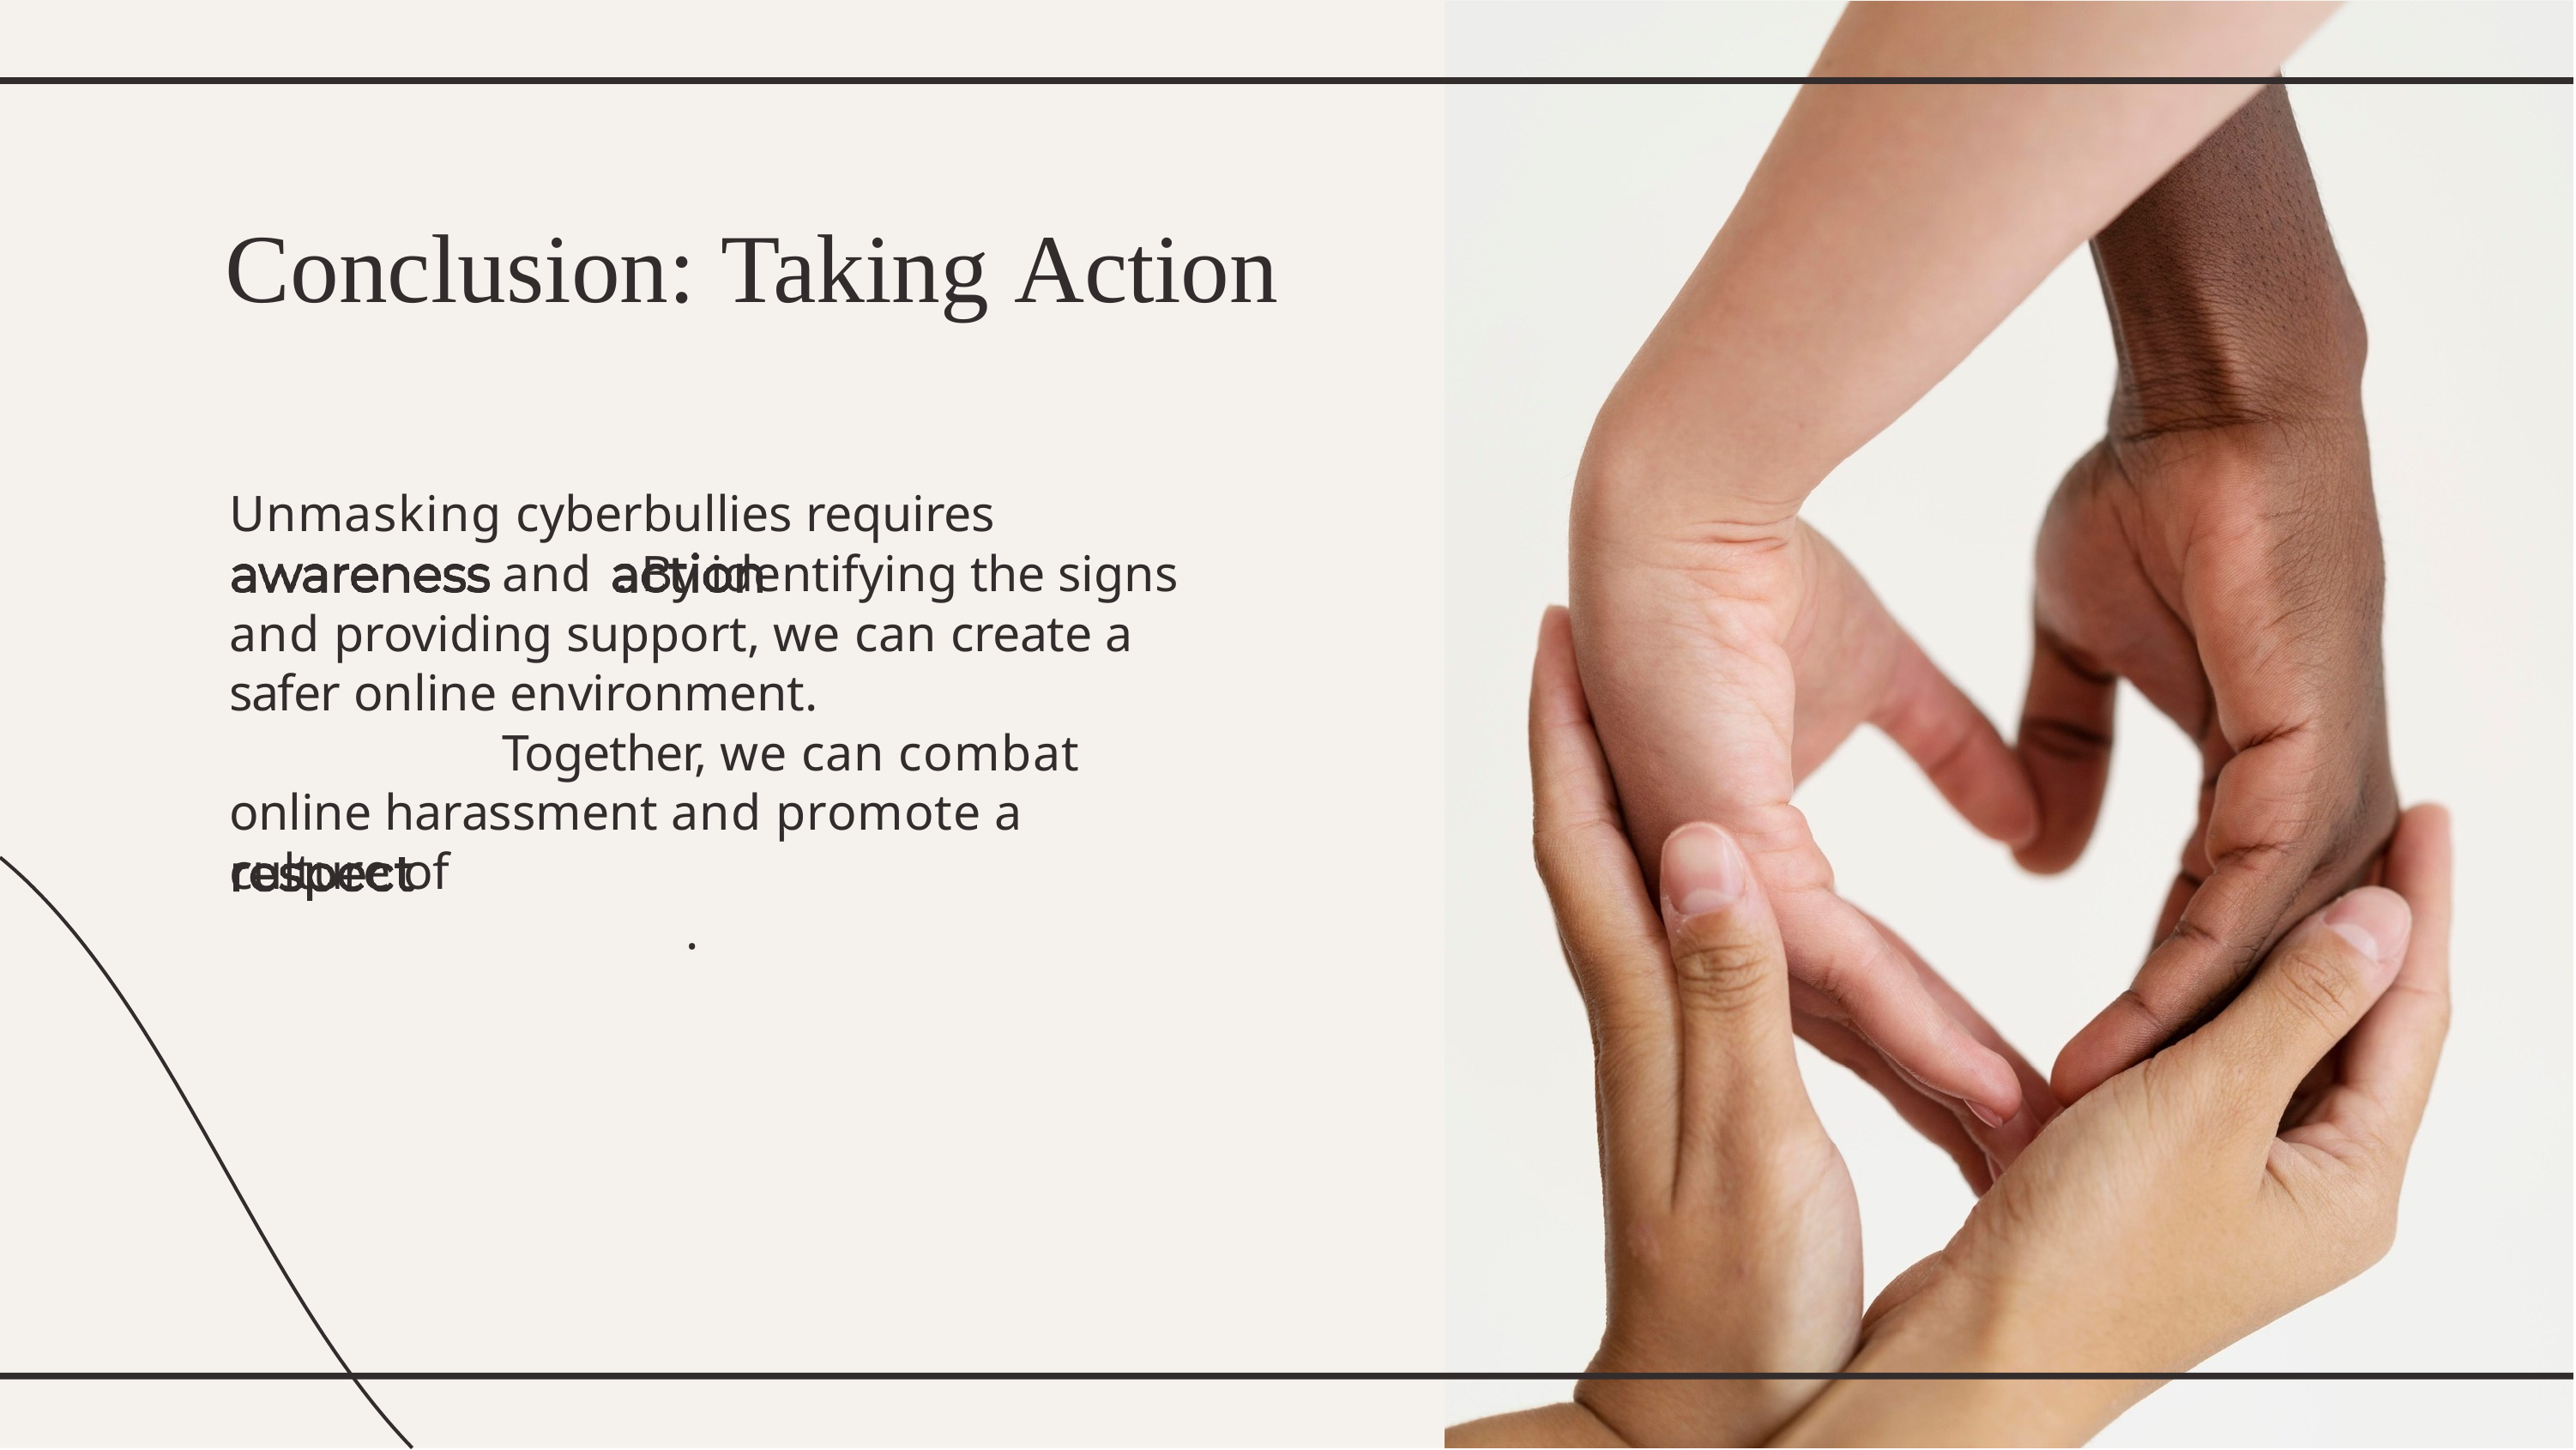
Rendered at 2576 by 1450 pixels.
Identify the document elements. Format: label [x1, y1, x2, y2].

text_box [0, 1, 2574, 1448]
